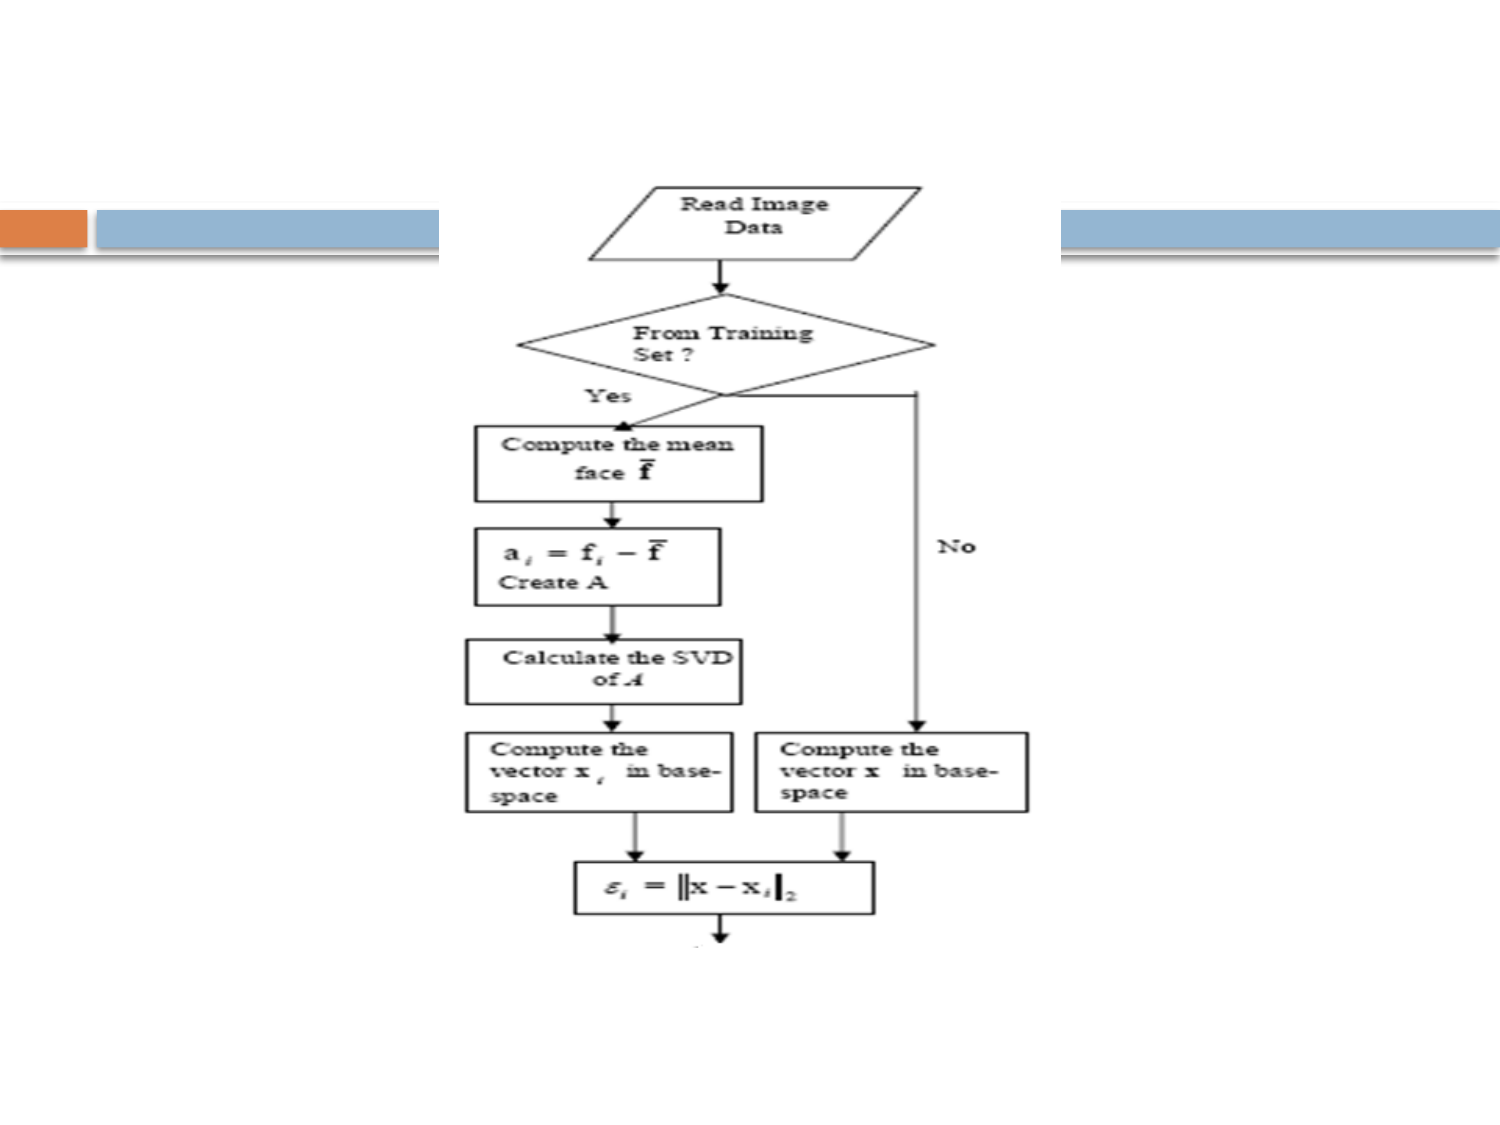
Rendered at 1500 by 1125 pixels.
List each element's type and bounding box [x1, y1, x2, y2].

picture [438, 176, 1062, 948]
